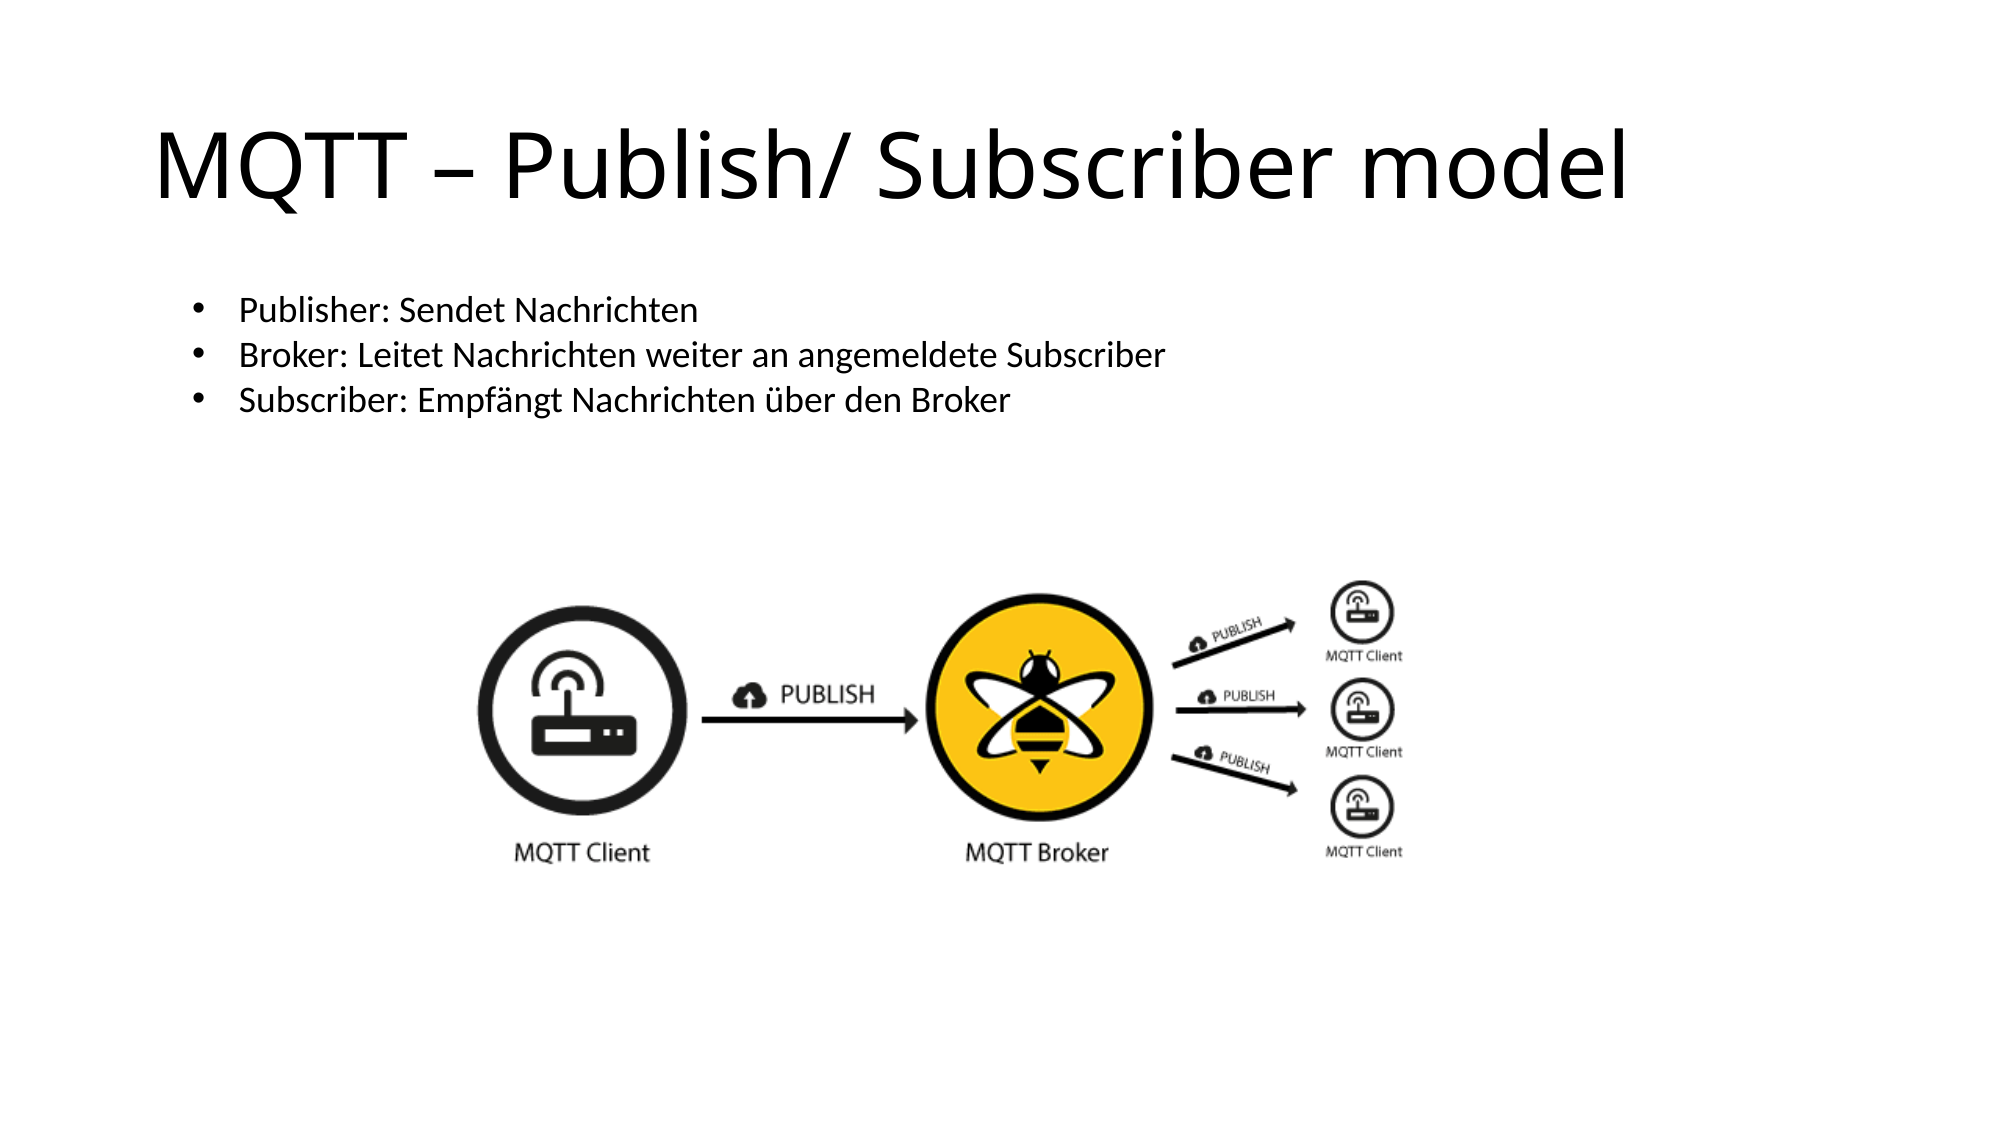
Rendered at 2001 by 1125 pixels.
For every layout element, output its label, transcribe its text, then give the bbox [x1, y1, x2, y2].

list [455, 562, 1456, 894]
text_box Publisher: Sendet Nachrichten Broker: Leitet Nachrichten weiter an angemeldete Subscriber Subscriber: Empfängt Nachrichten über den Broker [177, 277, 1735, 427]
title MQTT – Publish/ Subscriber model [137, 59, 1863, 278]
